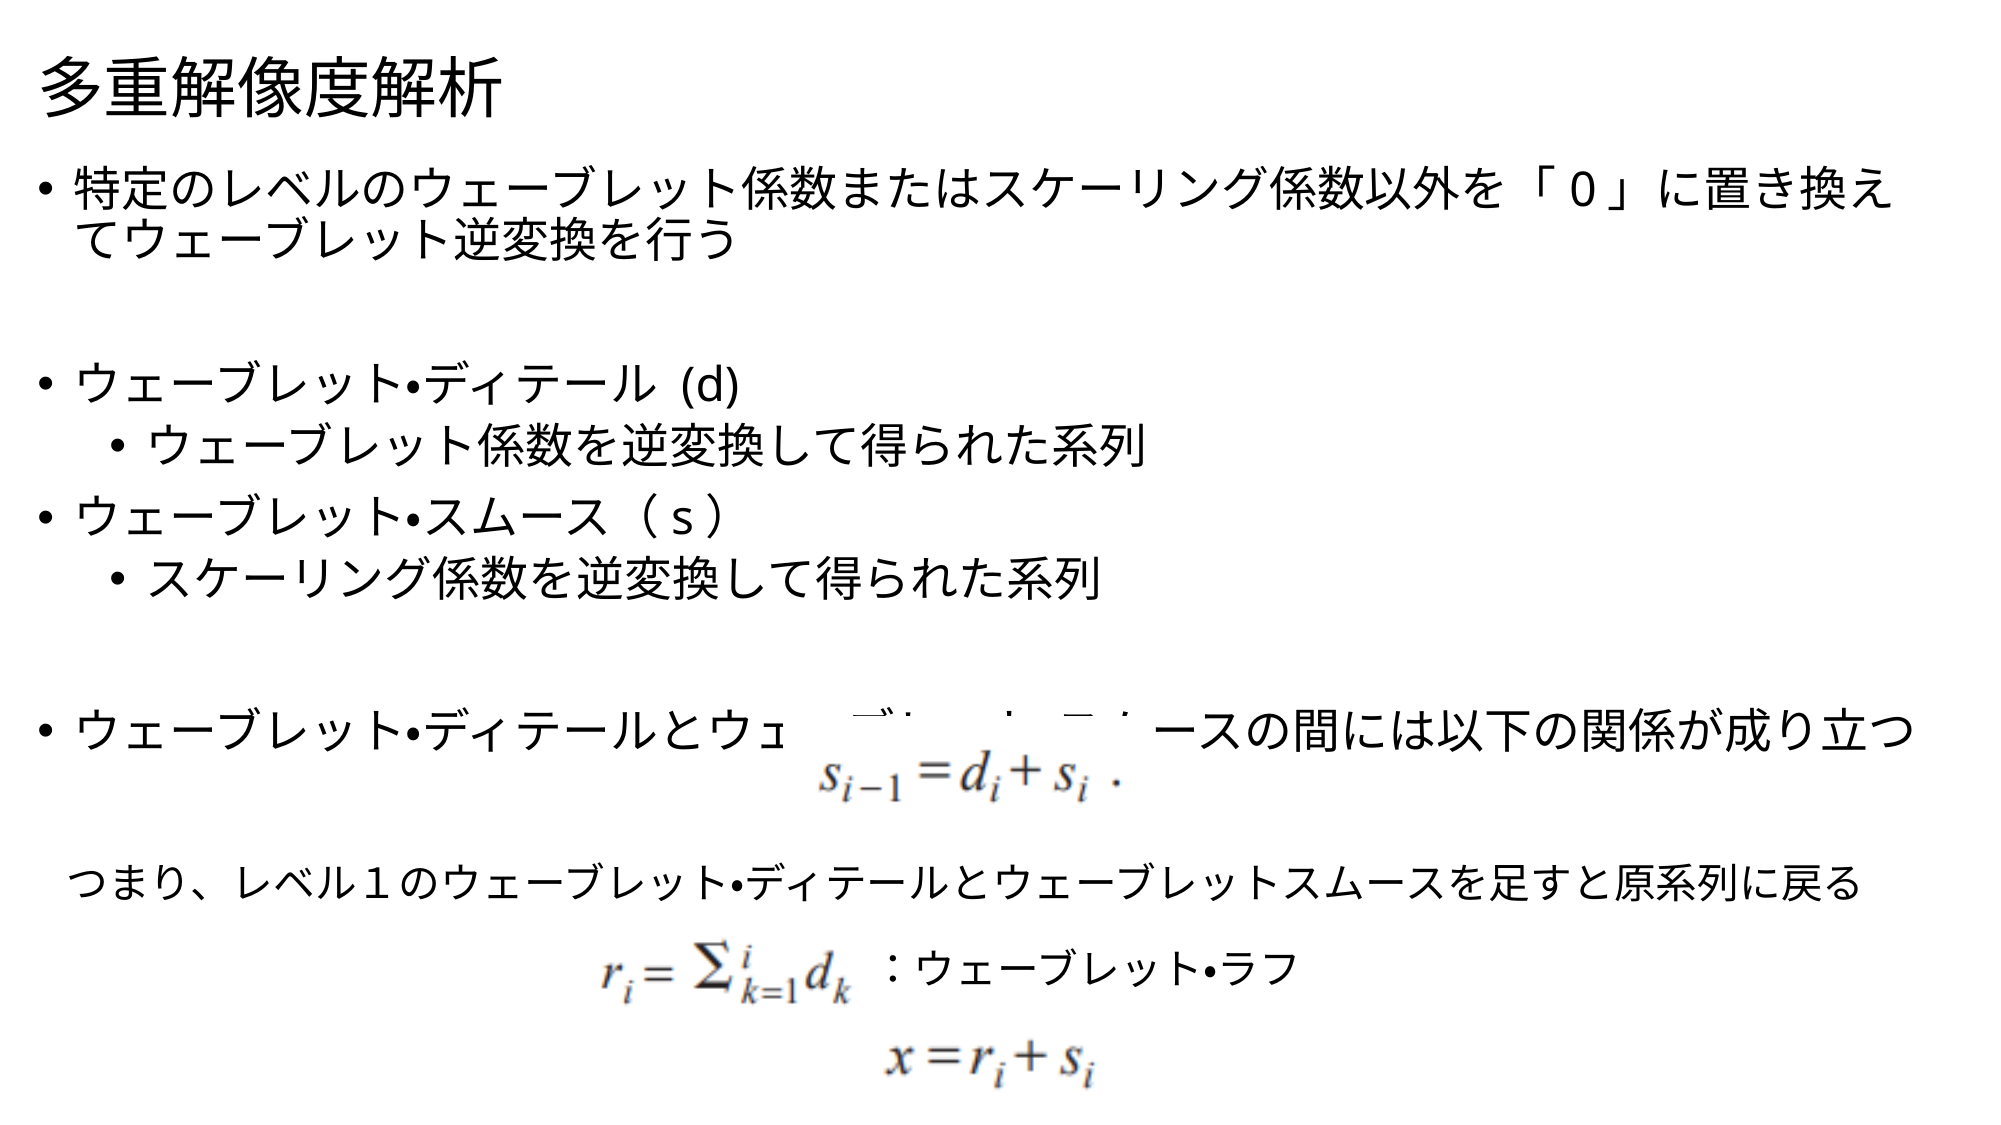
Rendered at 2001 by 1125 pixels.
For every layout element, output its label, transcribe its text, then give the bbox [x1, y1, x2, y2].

text_box ：ウェーブレット・ラフ [865, 935, 1405, 1000]
text_box つまり、レベル１のウェーブレット・ディテールとウェーブレットスムースを足すと原系列に戻る [51, 849, 1949, 915]
picture [783, 716, 1151, 831]
picture [583, 916, 1115, 1106]
list 特定のレベルのウェーブレット係数またはスケーリング係数以外を「0」に置き換えてウェーブレット逆変換を行う ウェーブレット・ディテール (d) ウェーブレット係数を逆変換して得られた系列 ウェーブレット・スムース（s） スケーリング係数を逆変換して得られた系列 ウェーブレット・ディテールとウェーブレット・スムースの間には以下の関係が成り立つ [22, 157, 1936, 782]
title 多重解像度解析 [22, 22, 1936, 157]
